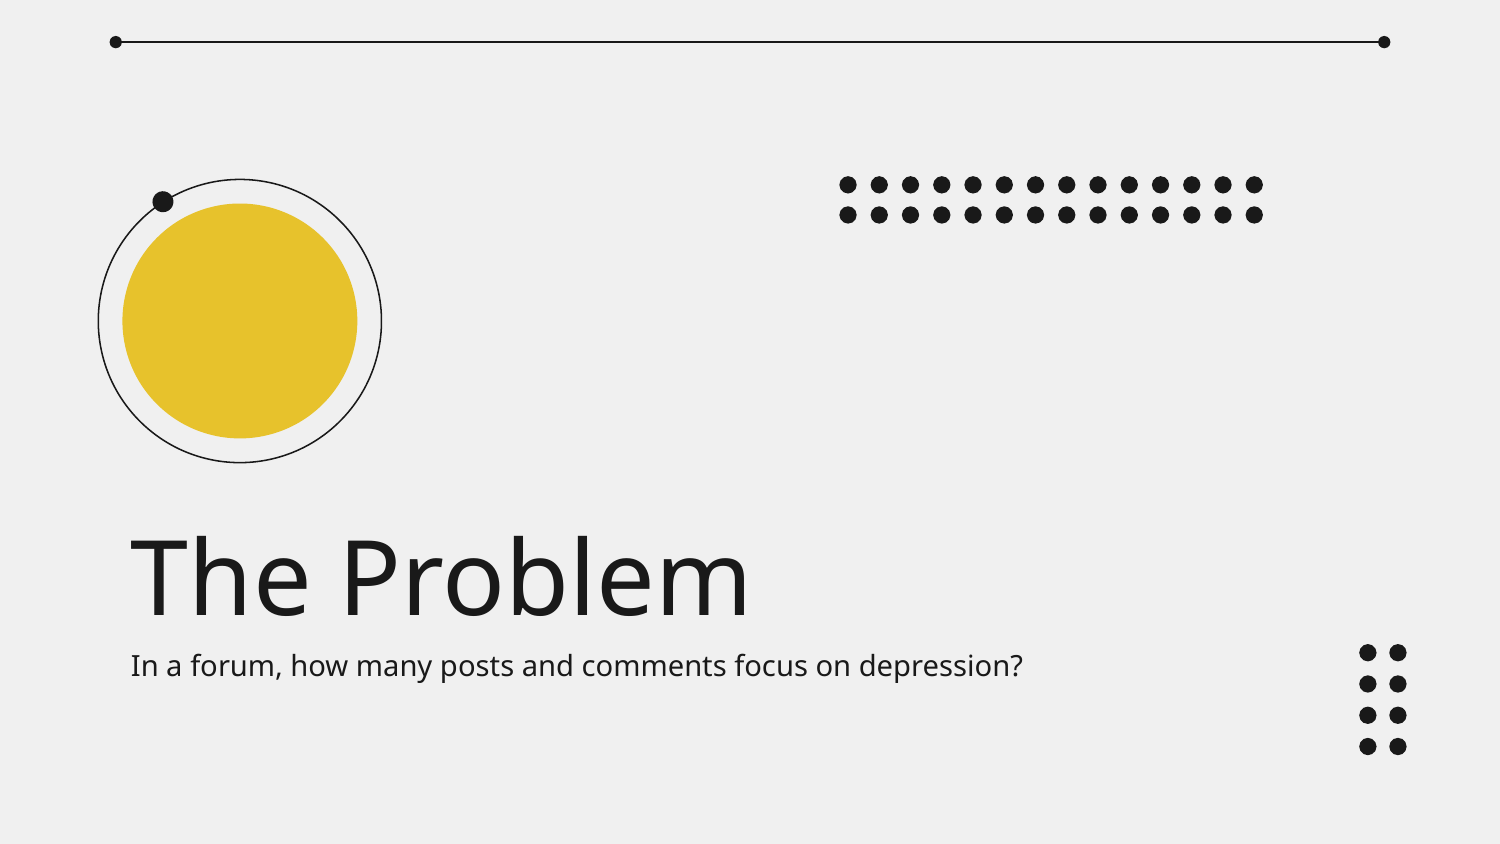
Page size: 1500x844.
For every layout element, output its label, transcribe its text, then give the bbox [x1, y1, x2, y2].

subtitle In a forum, how many posts and comments focus on depression? [115, 632, 1127, 694]
title The Problem [115, 504, 1127, 632]
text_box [839, 175, 1264, 224]
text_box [43, 124, 436, 517]
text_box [1327, 675, 1439, 724]
